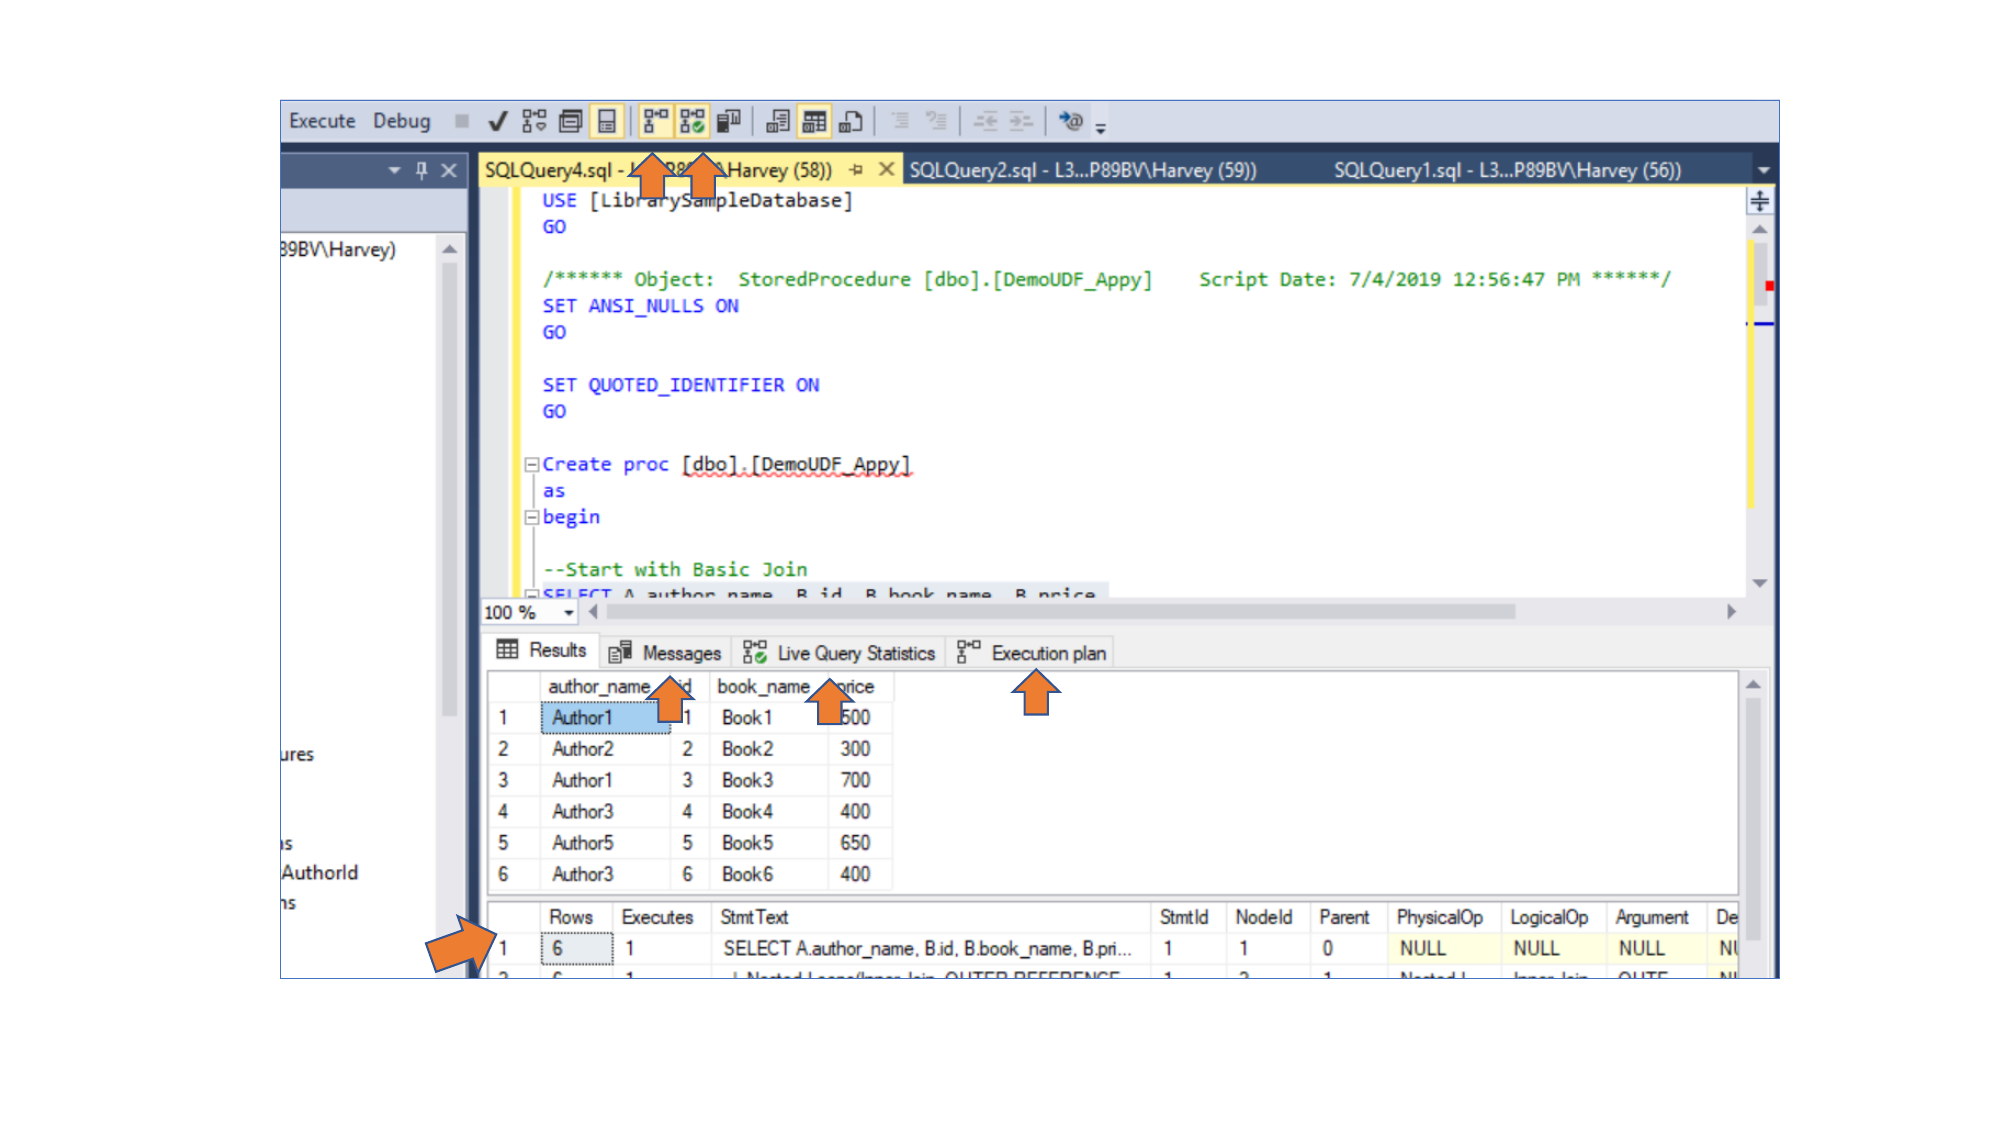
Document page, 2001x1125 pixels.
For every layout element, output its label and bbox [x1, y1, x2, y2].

picture [280, 99, 1780, 979]
